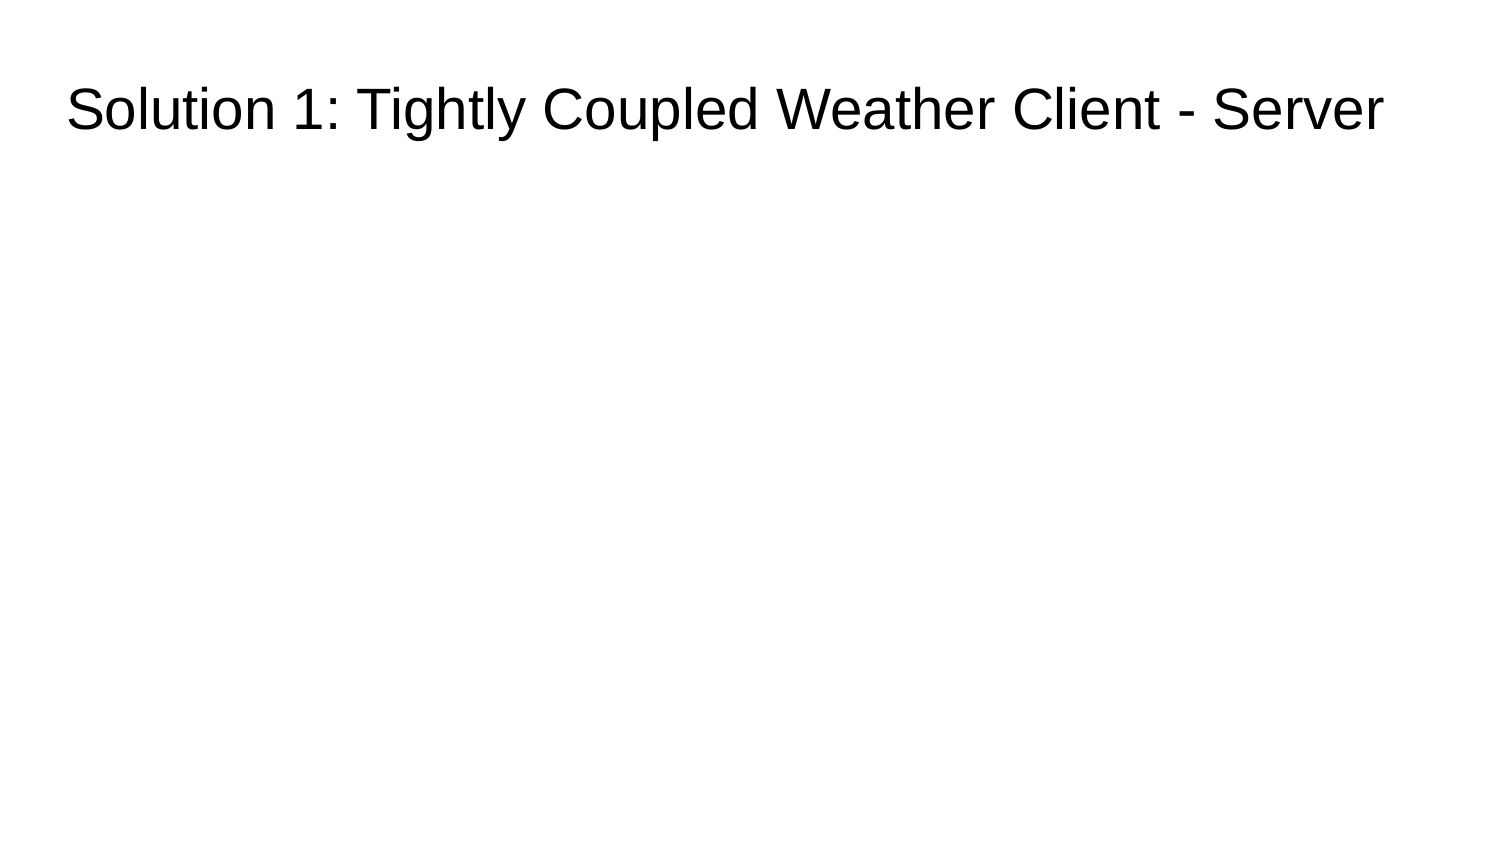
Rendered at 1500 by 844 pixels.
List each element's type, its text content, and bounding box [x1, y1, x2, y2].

title Solution 1: Tightly Coupled Weather Client - Server [51, 56, 1449, 151]
